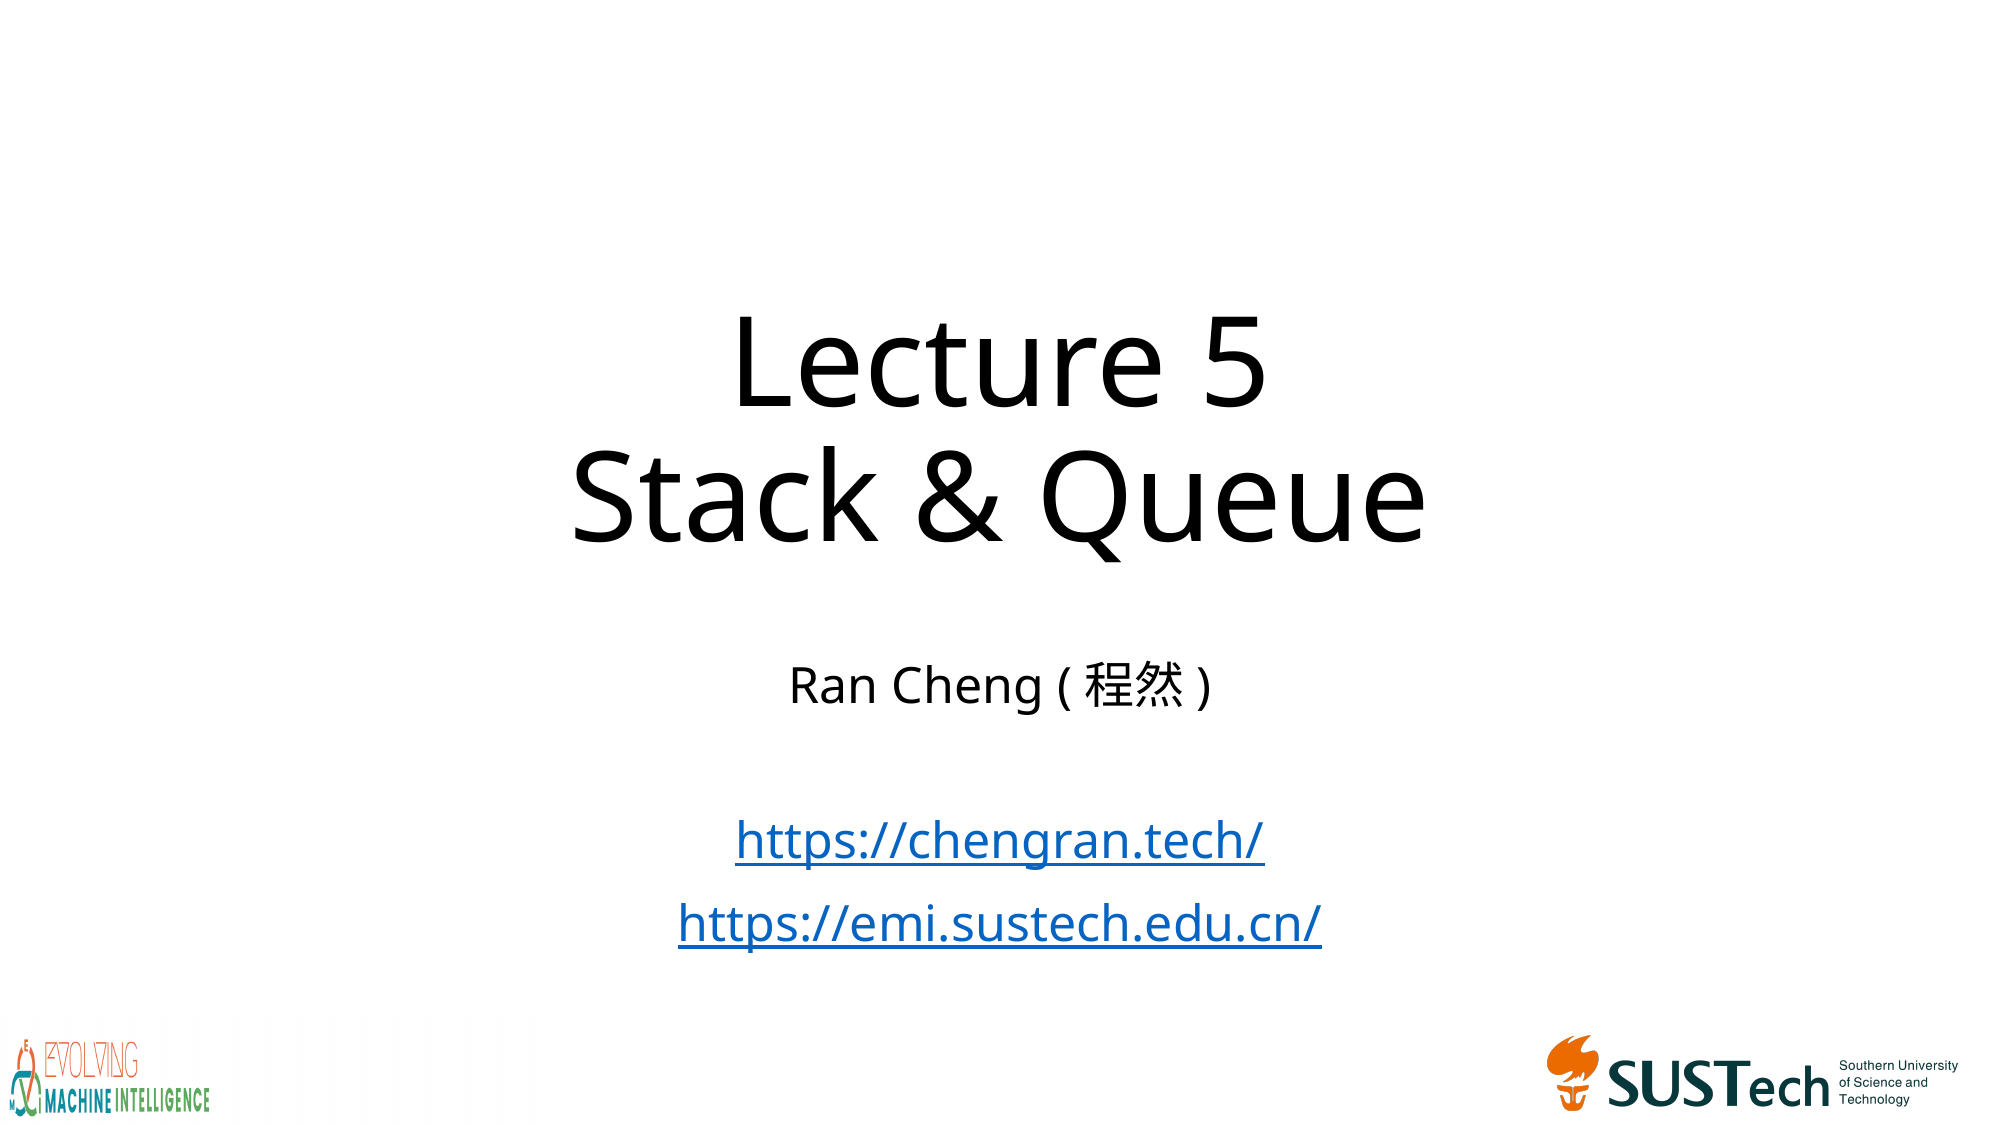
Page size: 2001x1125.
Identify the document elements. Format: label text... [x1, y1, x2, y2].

title Lecture 5 Stack & Queue [249, 184, 1750, 576]
picture [0, 1012, 547, 1125]
picture [1547, 1035, 1958, 1111]
subtitle Ran Cheng (程然) https://chengran.tech/ https://emi.sustech.edu.cn/ [249, 652, 1750, 1003]
